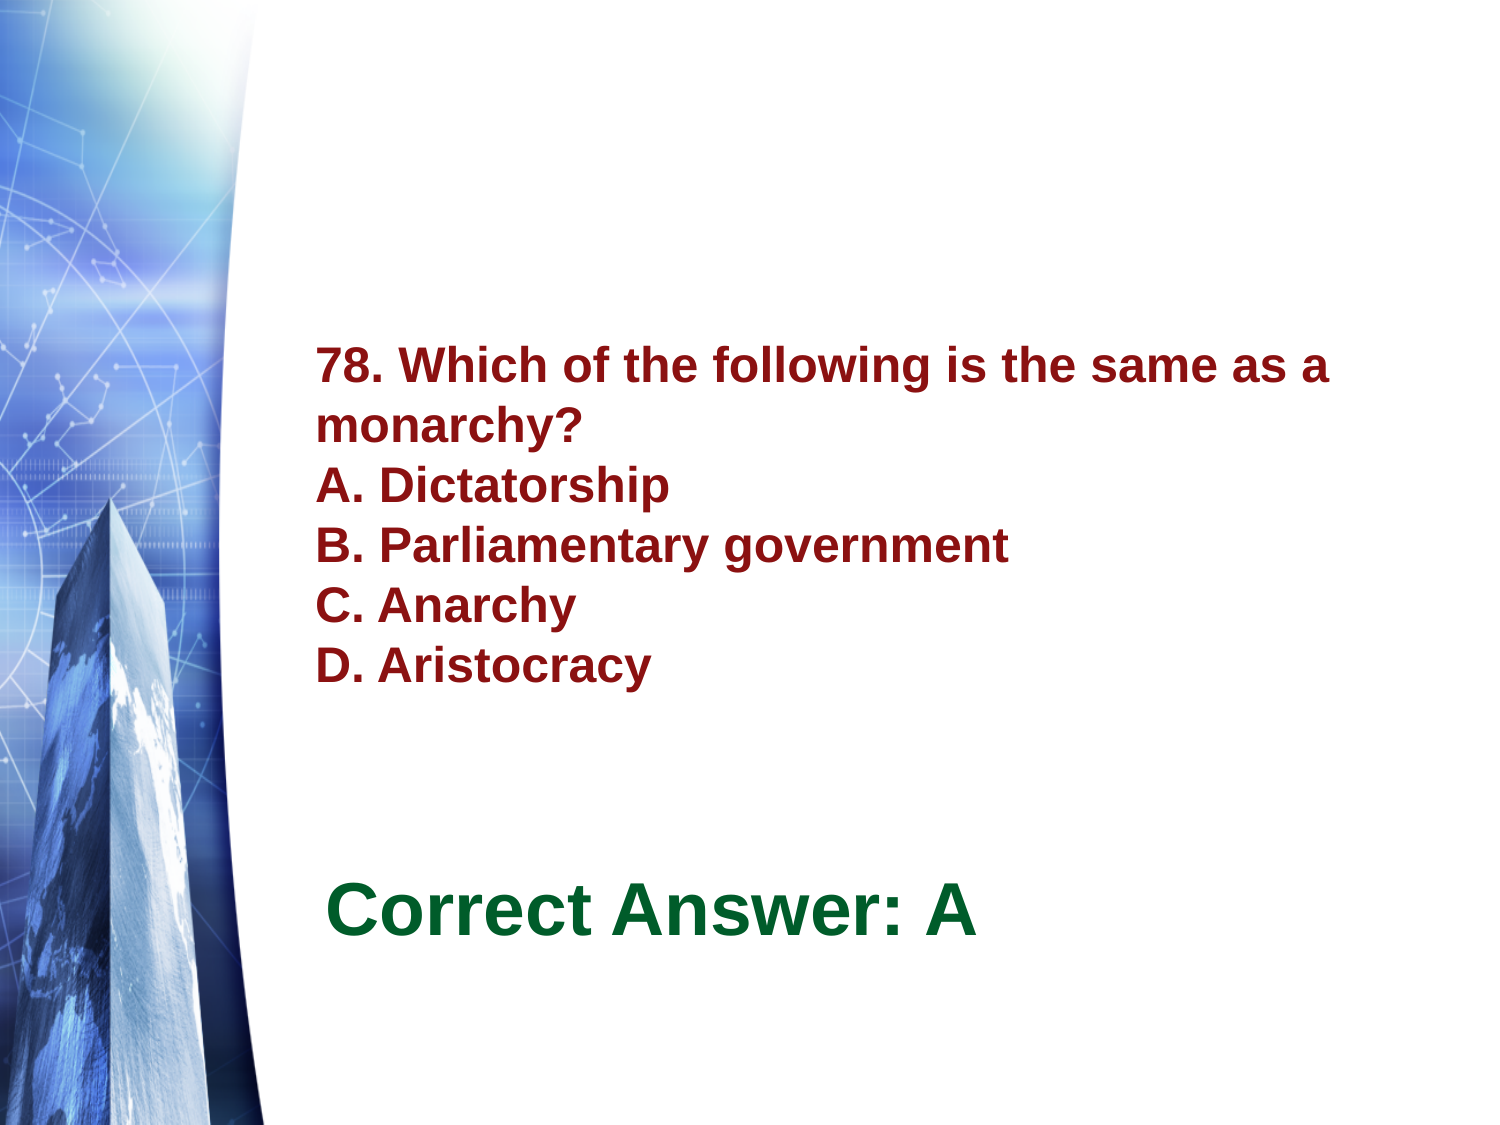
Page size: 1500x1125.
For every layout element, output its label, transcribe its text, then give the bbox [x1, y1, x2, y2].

text_box Correct Answer: A [310, 852, 1274, 958]
picture [0, 0, 300, 1125]
title 78. Which of the following is the same as a monarchy? A. Dictatorship B. Parliamentary government C. Anarchy D. Aristocracy [300, 174, 1475, 850]
